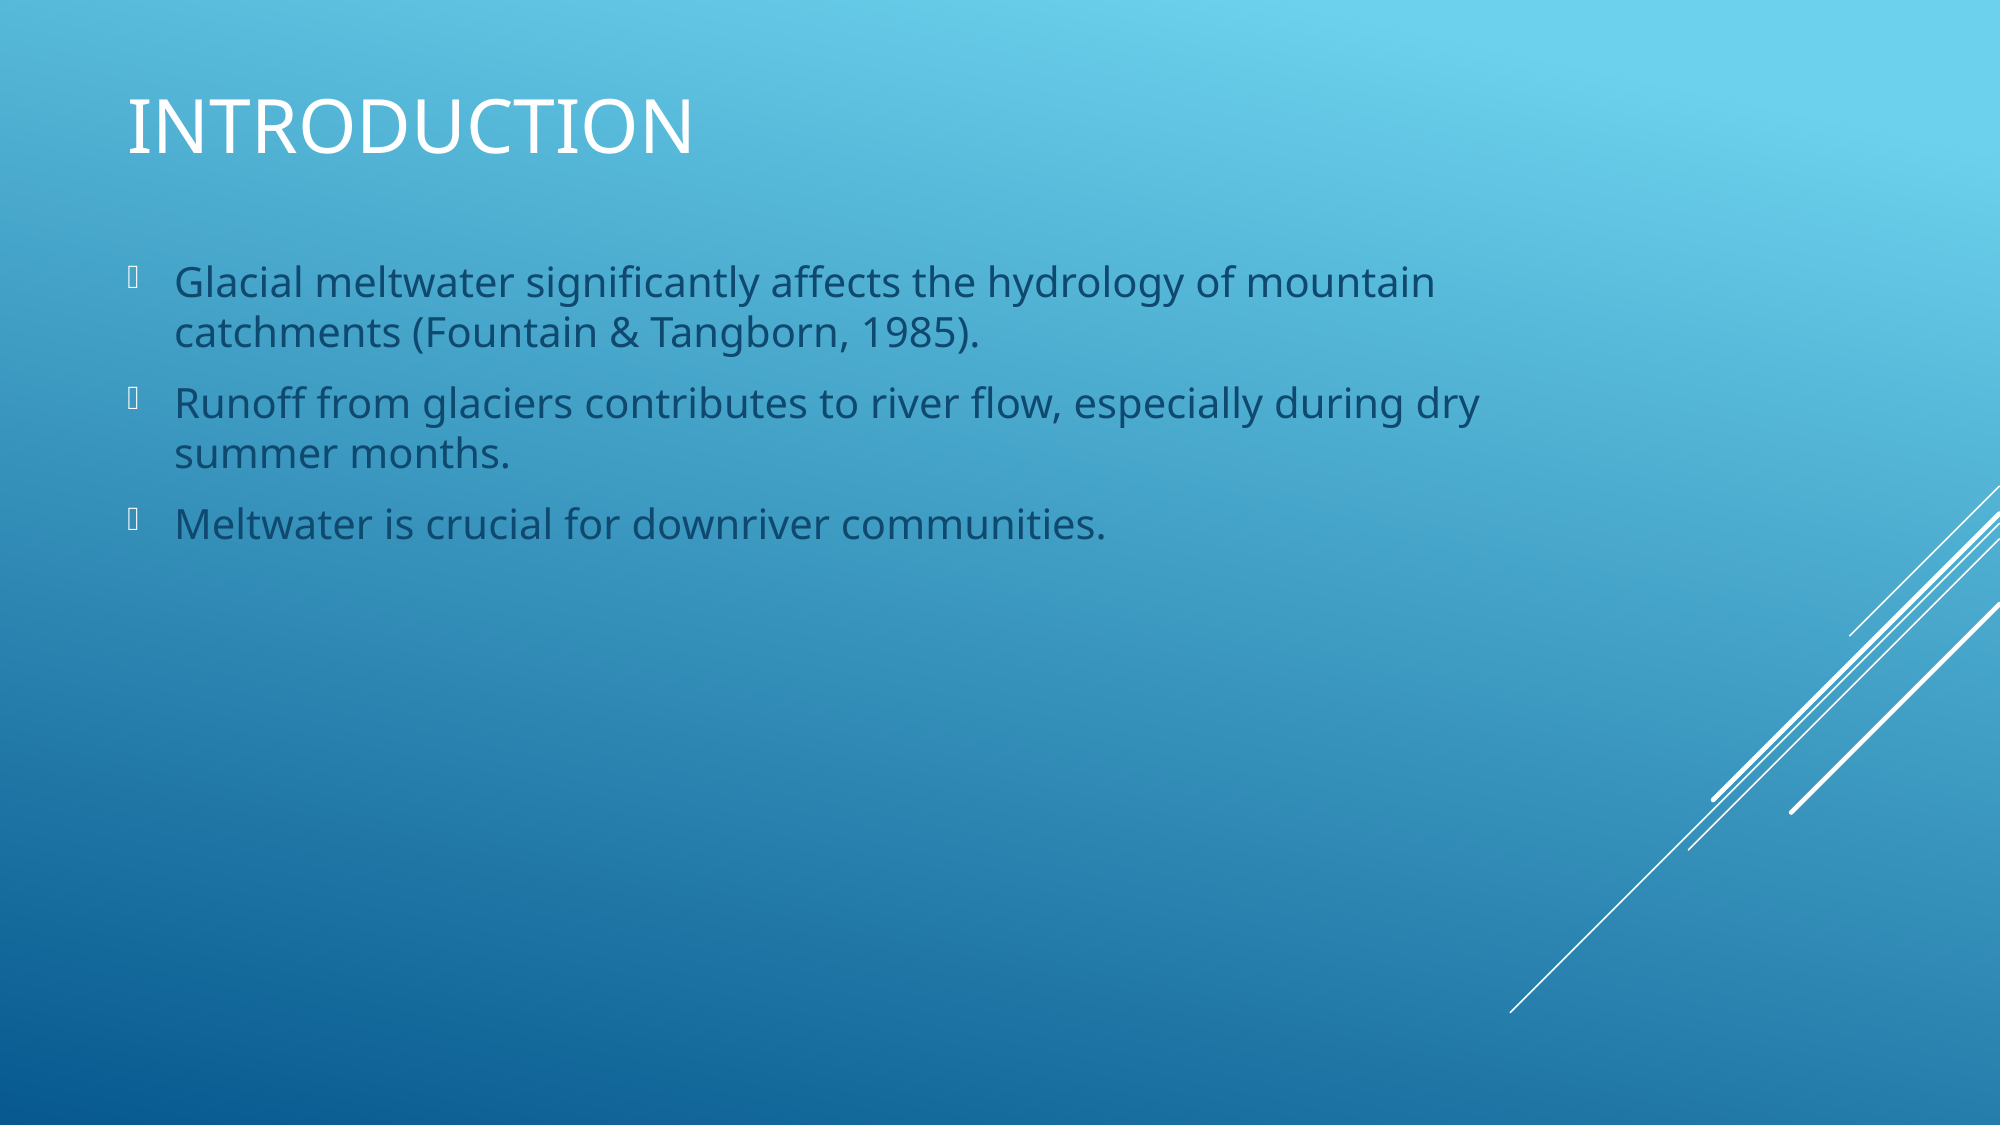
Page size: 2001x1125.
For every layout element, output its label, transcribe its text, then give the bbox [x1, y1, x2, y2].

title Introduction [112, 0, 1513, 248]
list Glacial meltwater significantly affects the hydrology of mountain catchments (Fountain & Tangborn, 1985). Runoff from glaciers contributes to river flow, especially during dry summer months. Meltwater is crucial for downriver communities. [112, 248, 1513, 842]
